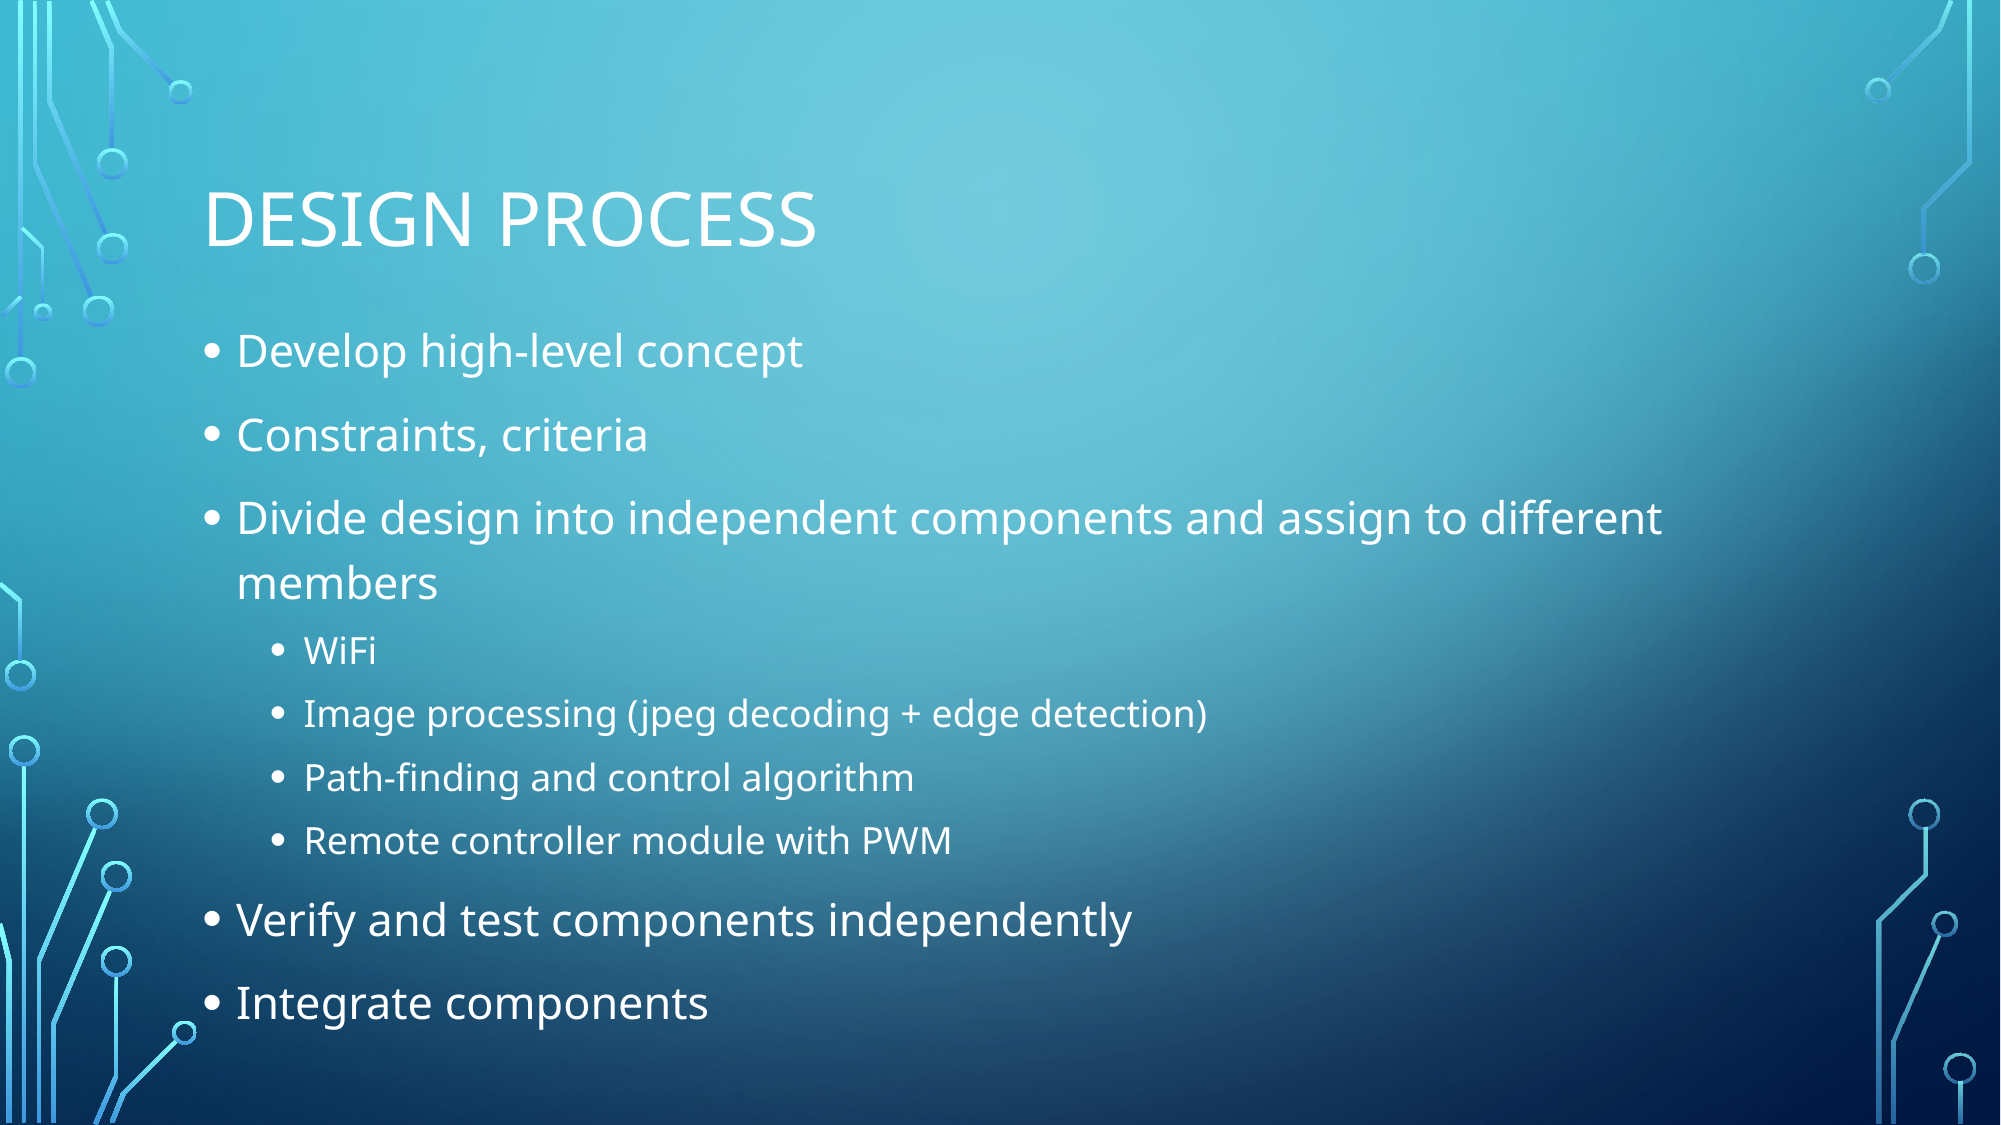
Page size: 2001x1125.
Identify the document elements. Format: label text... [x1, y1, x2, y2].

list Develop high-level concept Constraints, criteria Divide design into independent components and assign to different members WiFi Image processing (jpeg decoding + edge detection) Path-finding and control algorithm Remote controller module with PWM Verify and test components independently Integrate components [187, 304, 1838, 1039]
title Design process [187, 101, 1813, 304]
